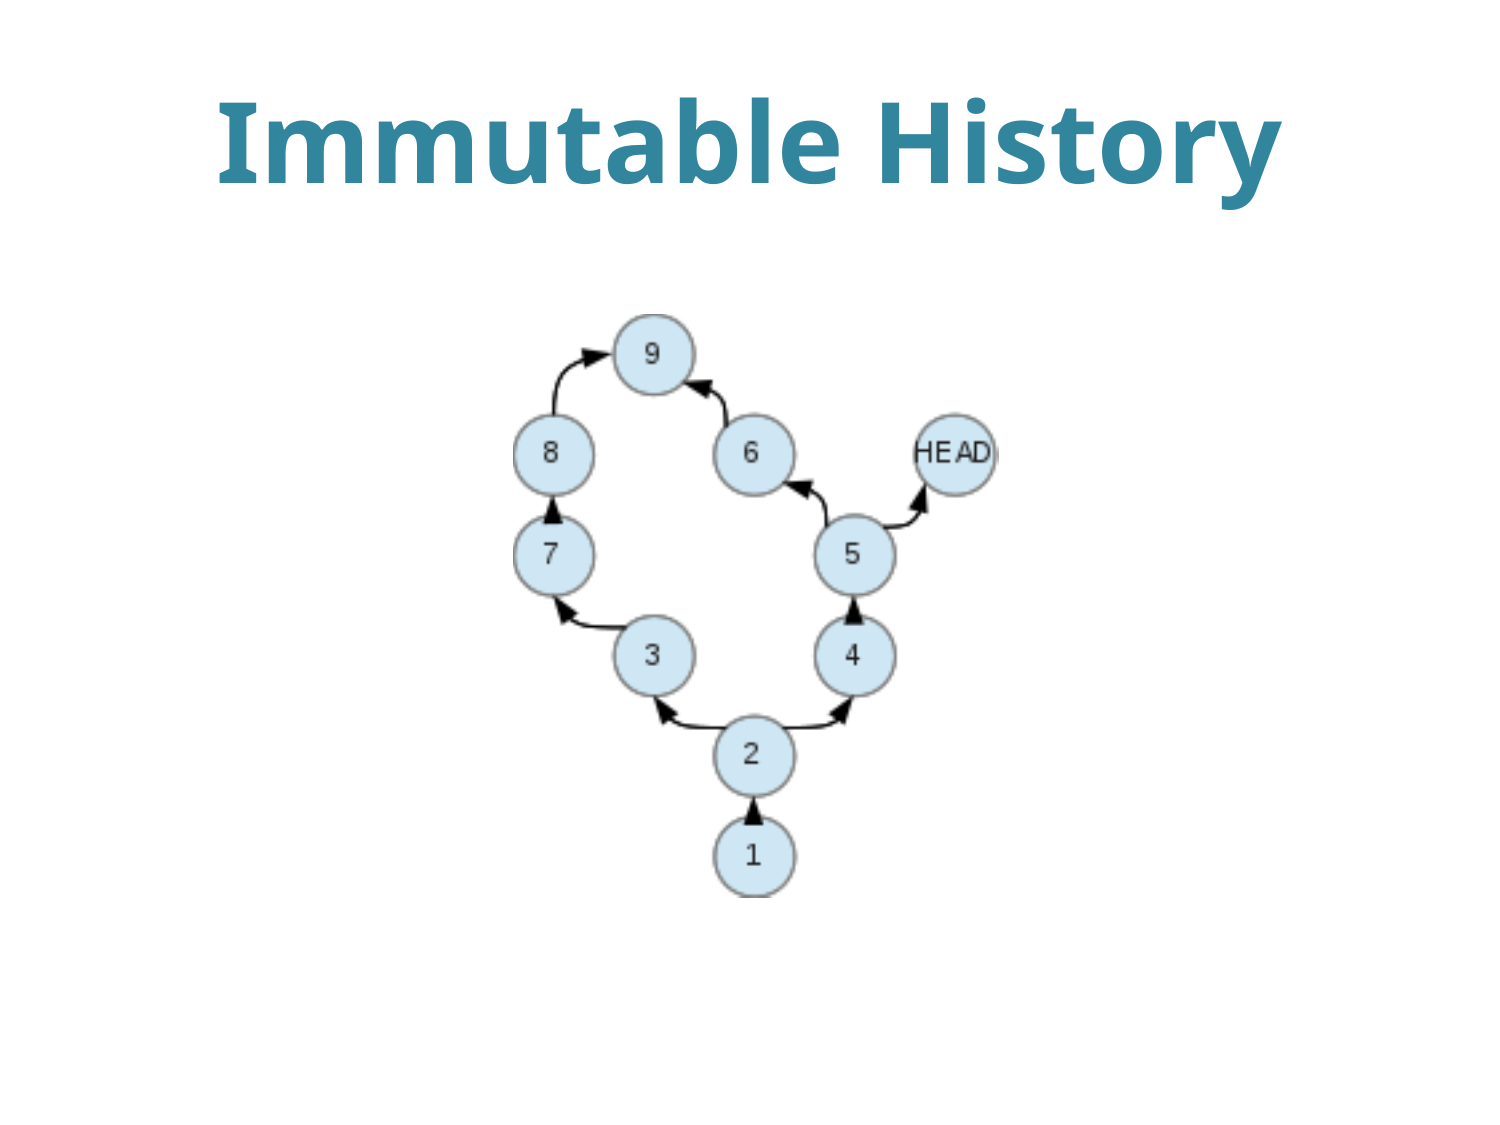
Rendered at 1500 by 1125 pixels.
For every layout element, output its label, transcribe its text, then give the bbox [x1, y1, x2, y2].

title Immutable History [75, 45, 1425, 233]
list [513, 314, 999, 898]
